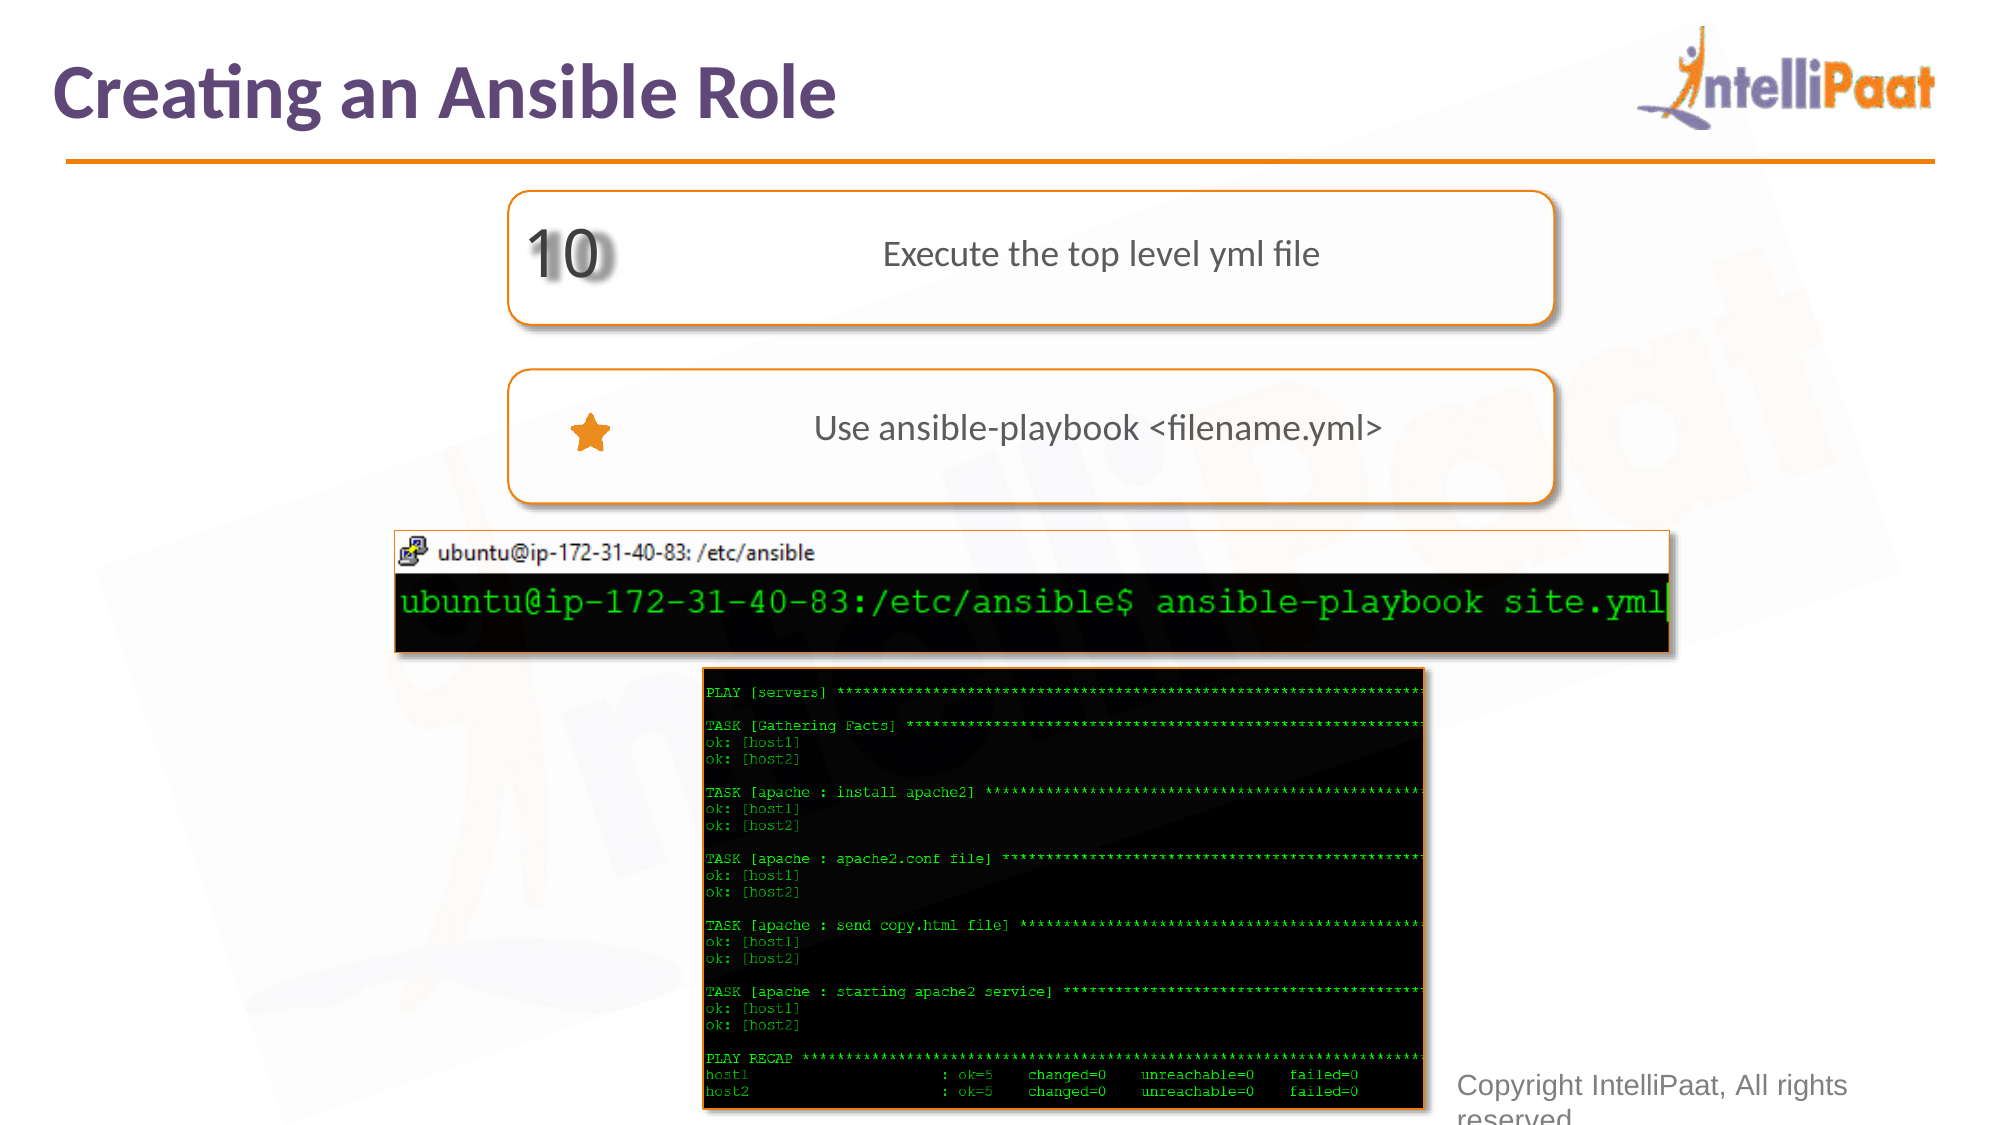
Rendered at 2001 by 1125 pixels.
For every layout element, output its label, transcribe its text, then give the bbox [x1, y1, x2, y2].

title Creating an Ansible Role [51, 37, 94, 228]
footer Copyright IntelliPaat, All rights reserved [1454, 1066, 1971, 1125]
text_box [94, 15, 1902, 1125]
picture [1902, 26, 1935, 130]
